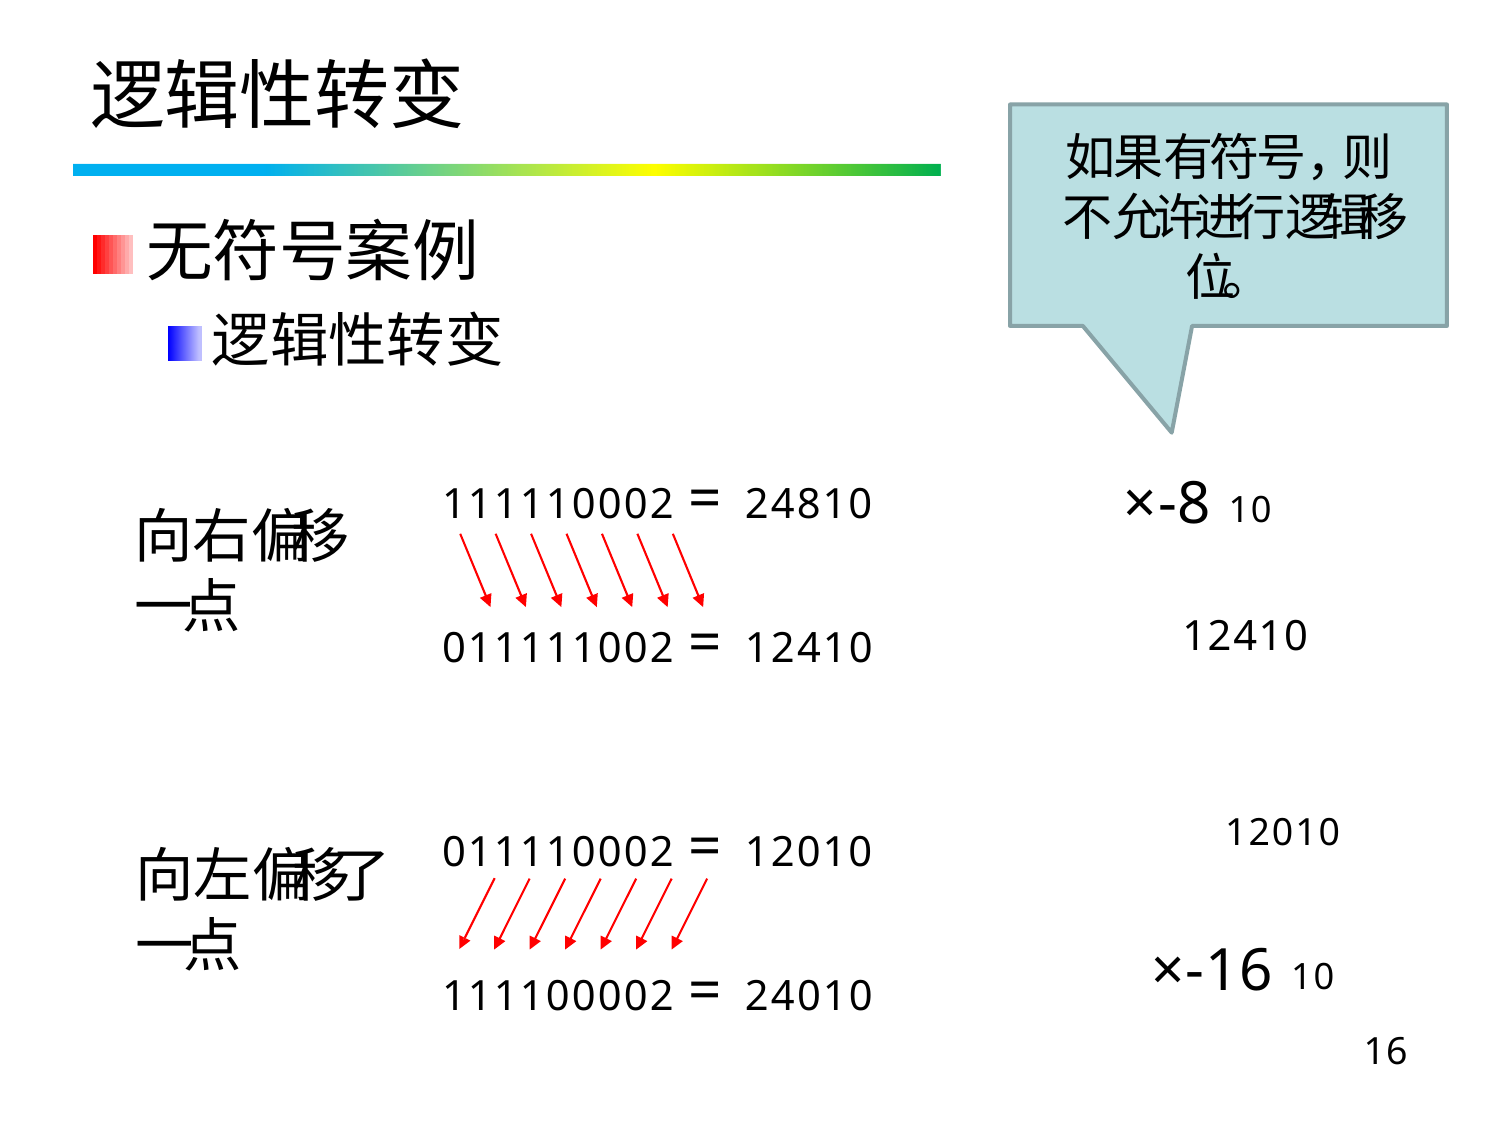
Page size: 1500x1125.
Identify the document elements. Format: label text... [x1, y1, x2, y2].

text_box [636, 533, 669, 608]
text_box ×-8 10 12410 [1121, 458, 1346, 659]
text_box [530, 533, 563, 608]
text_box 无符号案例 逻辑性转变 [144, 188, 615, 374]
text_box [565, 533, 598, 608]
text_box 12010 ×-16 10 [1121, 805, 1341, 1003]
picture [93, 235, 133, 275]
text_box 向左偏移了一点 [133, 835, 396, 978]
picture [168, 326, 202, 362]
picture [468, 163, 941, 176]
text_box 111110002 = 24810 011111002 = 12410 [440, 457, 1008, 674]
slide_number 16 [1357, 1022, 1417, 1125]
title 逻辑性转变 [87, 45, 468, 236]
text_box [601, 533, 634, 608]
text_box 011110002 = 12010 111100002 = 24010 [440, 805, 1008, 1022]
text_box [1007, 102, 1450, 436]
text_box [671, 533, 705, 608]
text_box 向右偏移一点 [132, 497, 395, 640]
text_box [459, 533, 492, 608]
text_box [458, 877, 709, 950]
text_box [494, 533, 527, 608]
